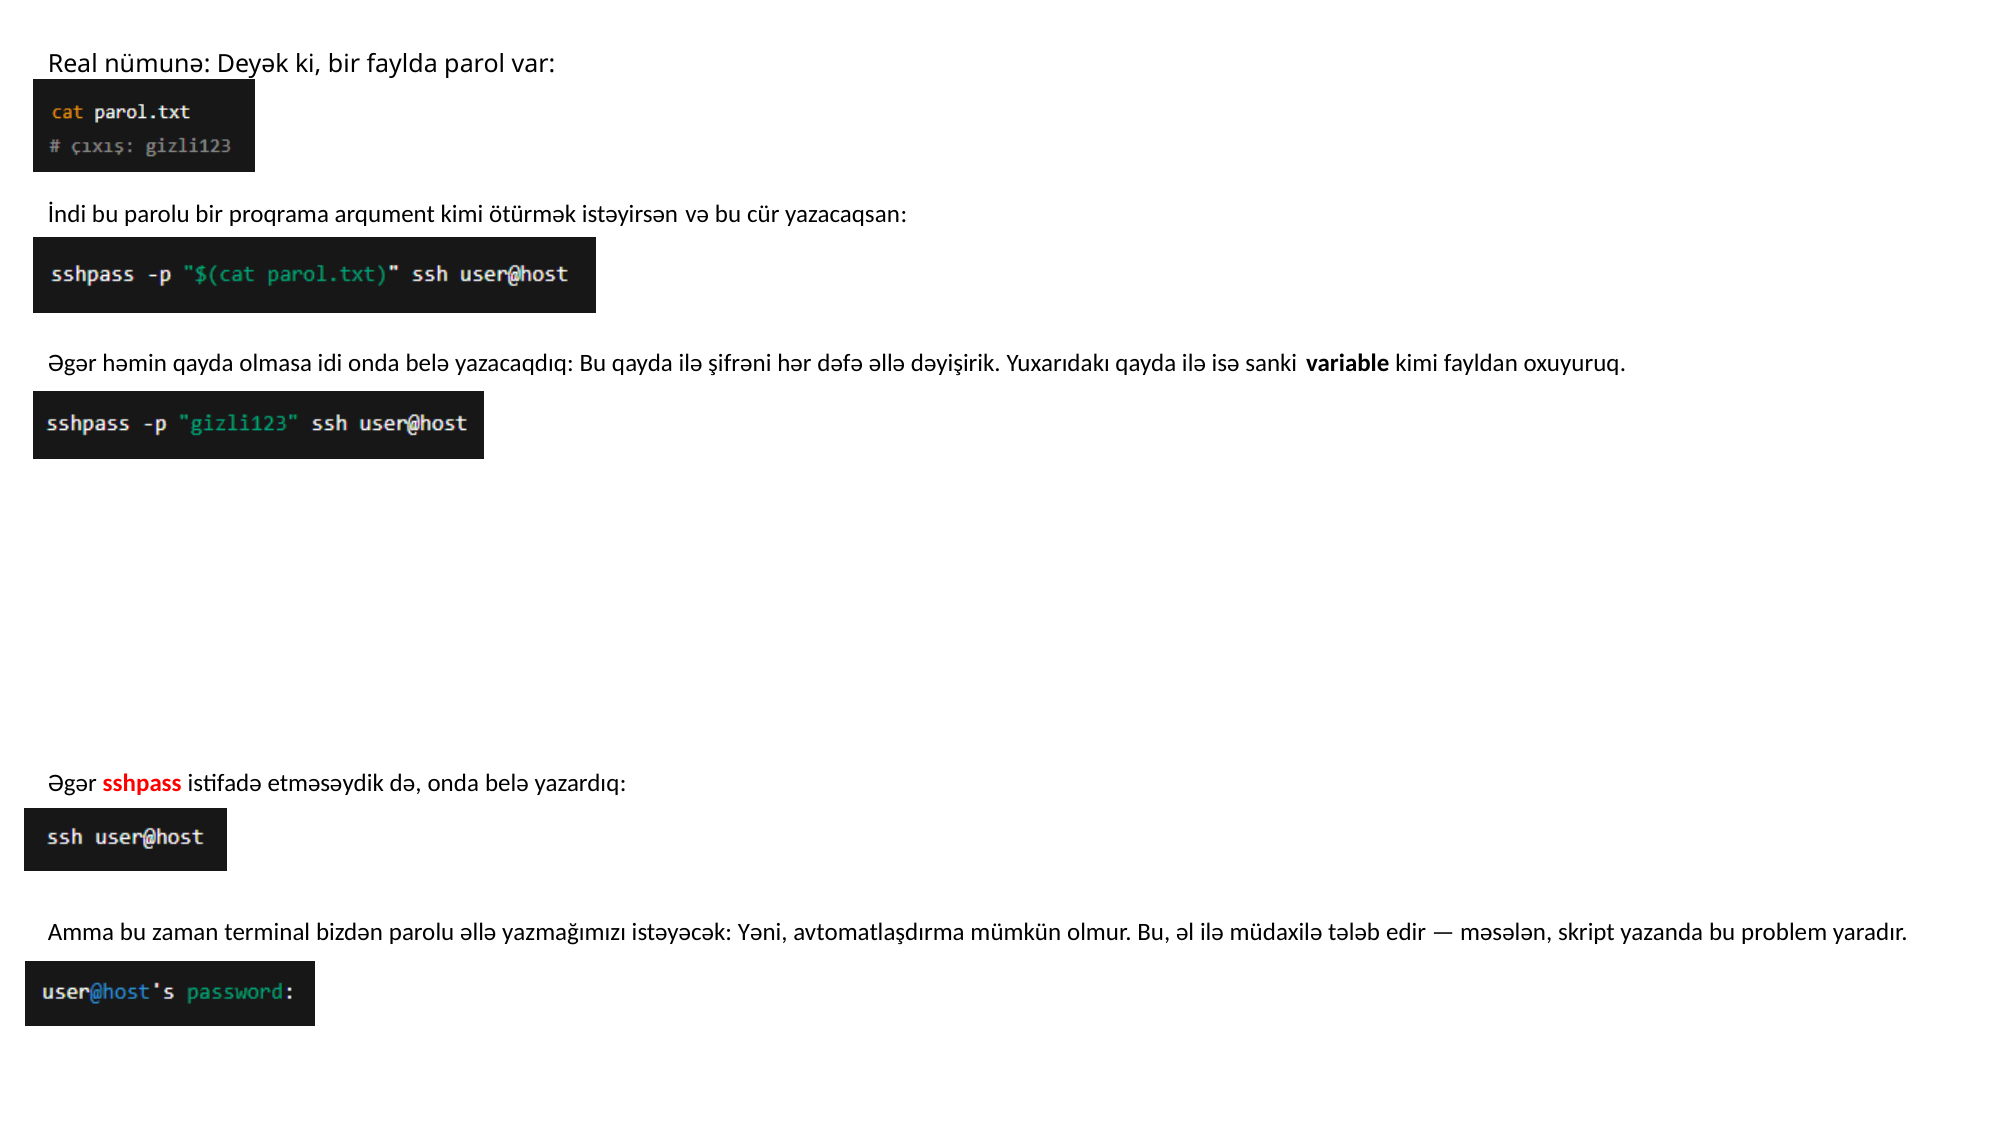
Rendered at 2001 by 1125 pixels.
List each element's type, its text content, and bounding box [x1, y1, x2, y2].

picture [25, 961, 315, 1026]
picture [24, 808, 227, 871]
picture [33, 79, 255, 172]
text_box Real nümunə: Deyək ki, bir faylda parol var: İndi bu parolu bir proqrama arqument kimi ötürmək istəyirsən və bu cür yazacaqsan: Əgər həmin qayda olmasa idi onda belə yazacaqdıq: Bu qayda ilə şifrəni hər dəfə əllə dəyişirik. Yuxarıdakı qayda ilə isə sanki variable kimi fayldan oxuyuruq. Əgər sshpass istifadə etməsəydik də, onda belə yazardıq: Amma bu zaman terminal bizdən parolu əllə yazmağımızı istəyəcək: Yəni, avtomatlaşdırma mümkün olmur. Bu, əl ilə müdaxilə tələb edir — məsələn, skript yazanda bu problem yaradır. [33, 40, 1973, 954]
picture [33, 391, 484, 459]
picture [33, 237, 596, 313]
